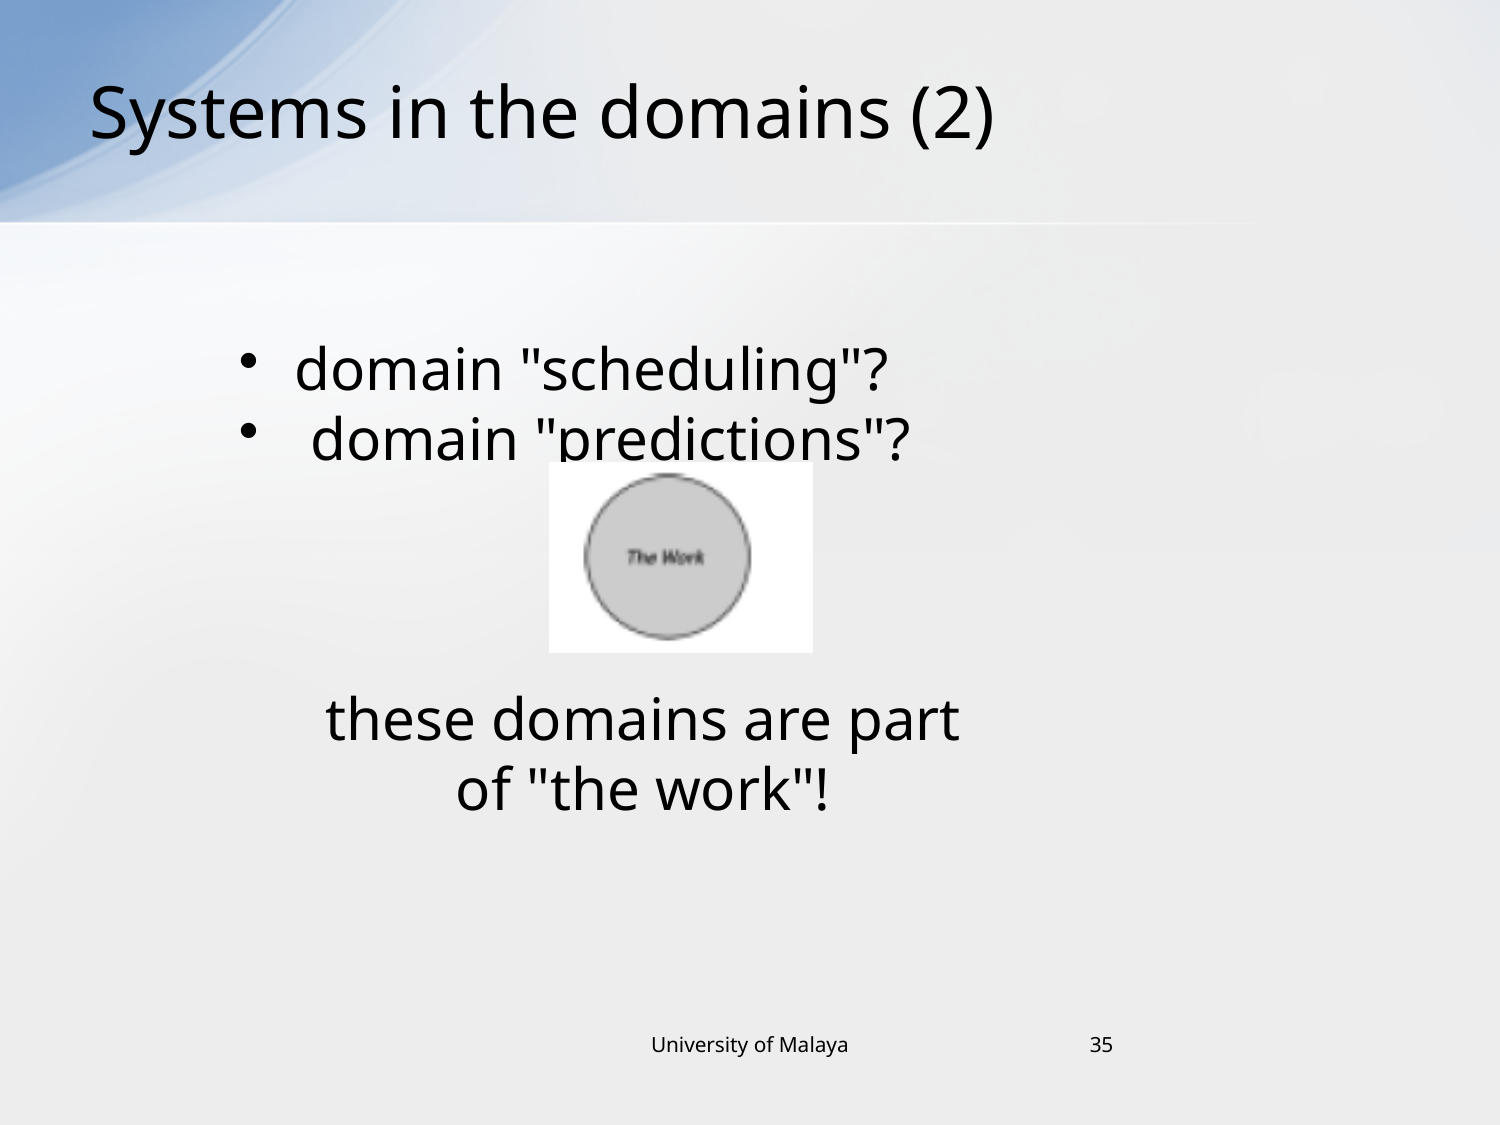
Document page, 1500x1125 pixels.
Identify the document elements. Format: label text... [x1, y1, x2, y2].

footer University of Malaya [512, 1024, 988, 1103]
list domain "scheduling"? domain "predictions"? these domains are part of "the work"! [224, 324, 1063, 1000]
slide_number 35 [1074, 1024, 1425, 1103]
picture [0, 0, 1500, 1125]
title Systems in the domains (2) [75, 58, 1425, 247]
